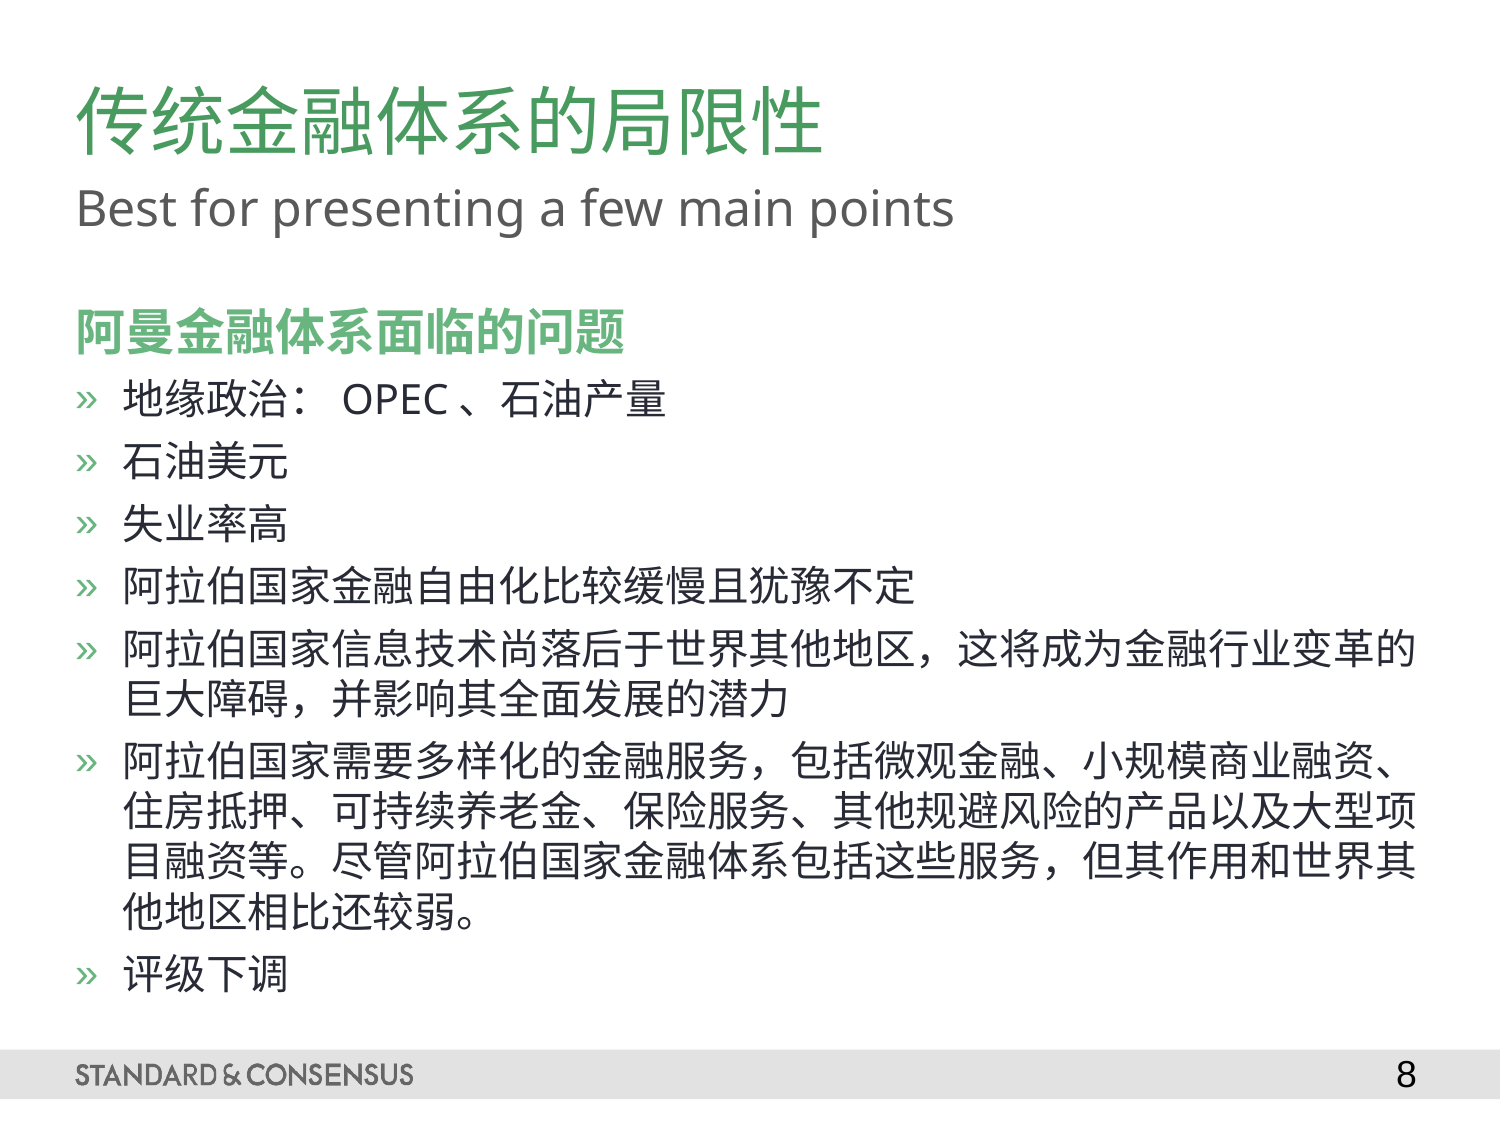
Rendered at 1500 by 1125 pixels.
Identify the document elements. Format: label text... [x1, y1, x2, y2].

list Best for presenting a few main points [75, 176, 1425, 248]
title 传统金融体系的局限性 [75, 75, 1423, 166]
slide_number 8 [1350, 1042, 1463, 1098]
list 阿曼金融体系面临的问题 地缘政治：OPEC、石油产量 石油美元 失业率高 阿拉伯国家金融自由化比较缓慢且犹豫不定 阿拉伯国家信息技术尚落后于世界其他地区，这将成为金融行业变革的巨大障碍，并影响其全面发展的潜力 阿拉伯国家需要多样化的金融服务，包括微观金融、小规模商业融资、住房抵押、可持续养老金、保险服务、其他规避风险的产品以及大型项目融资等。尽管阿拉伯国家金融体系包括这些服务，但其作用和世界其他地区相比还较弱。 评级下调 [75, 299, 1425, 1005]
picture [75, 1063, 413, 1086]
